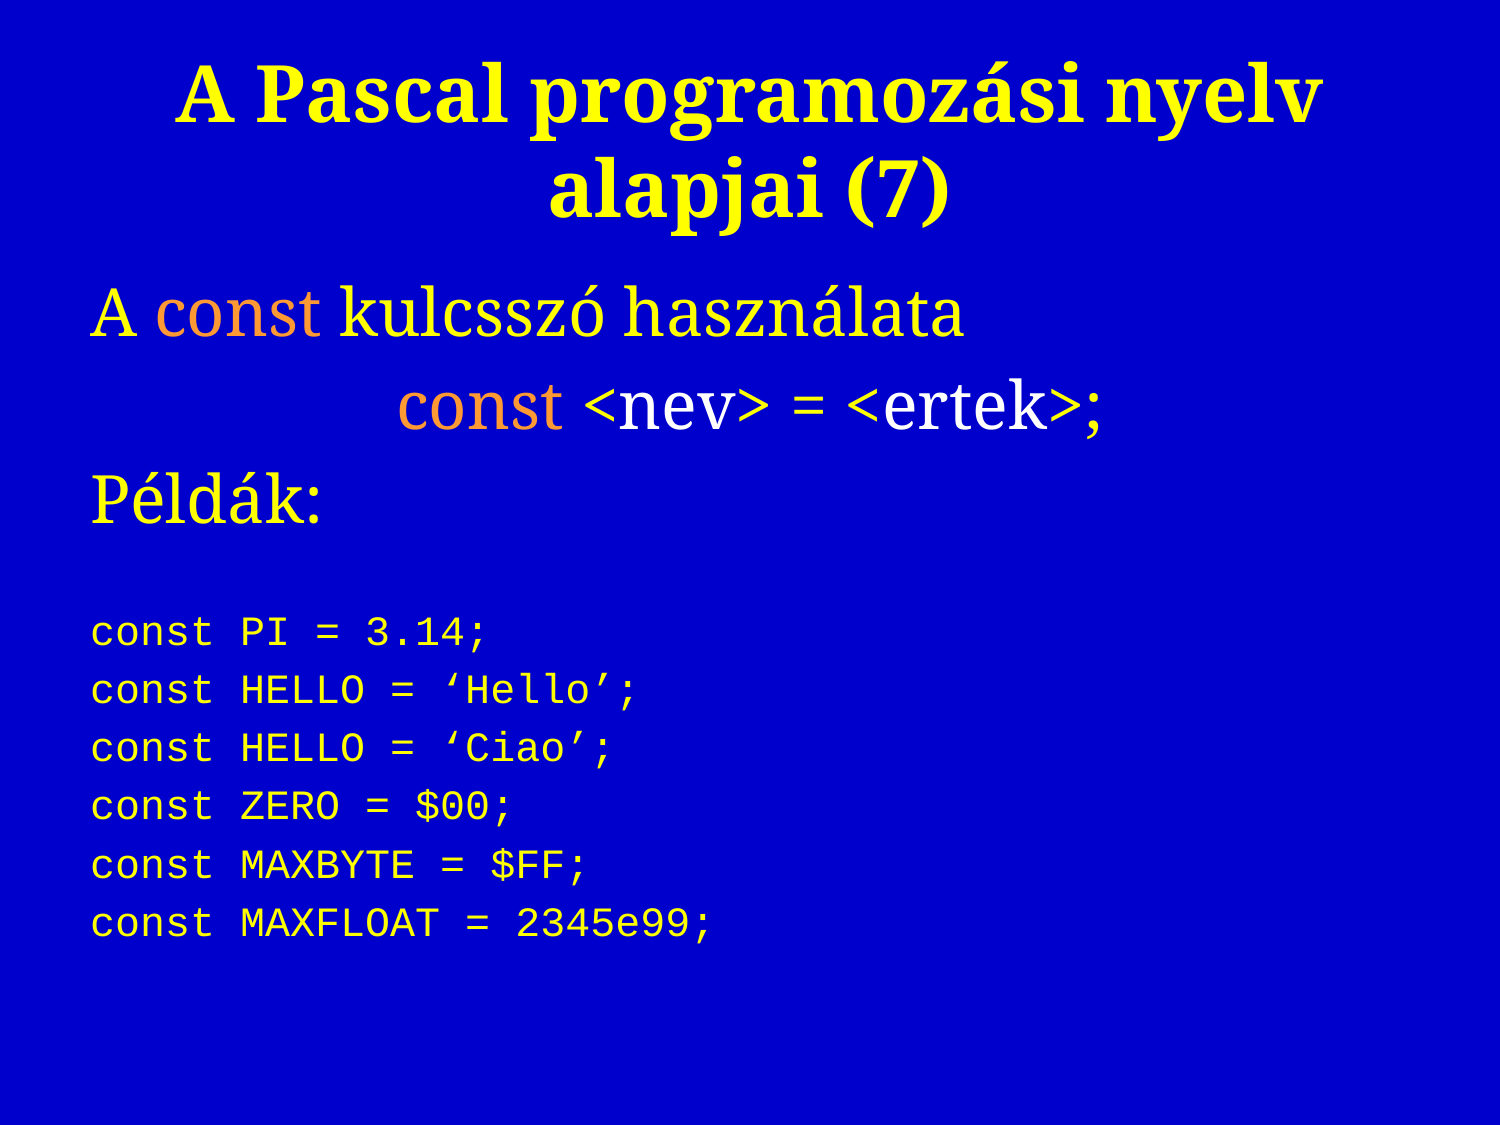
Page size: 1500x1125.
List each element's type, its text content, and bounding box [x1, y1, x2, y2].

title A Pascal programozási nyelv alapjai (7) [74, 44, 1426, 233]
list A const kulcsszó használata const <nev> = <ertek>; Példák: const PI = 3.14; const HELLO = ‘Hello’; const HELLO = ‘Ciao’; const ZERO = $00; const MAXBYTE = $FF; const MAXFLOAT = 2345e99; [74, 262, 1426, 1006]
